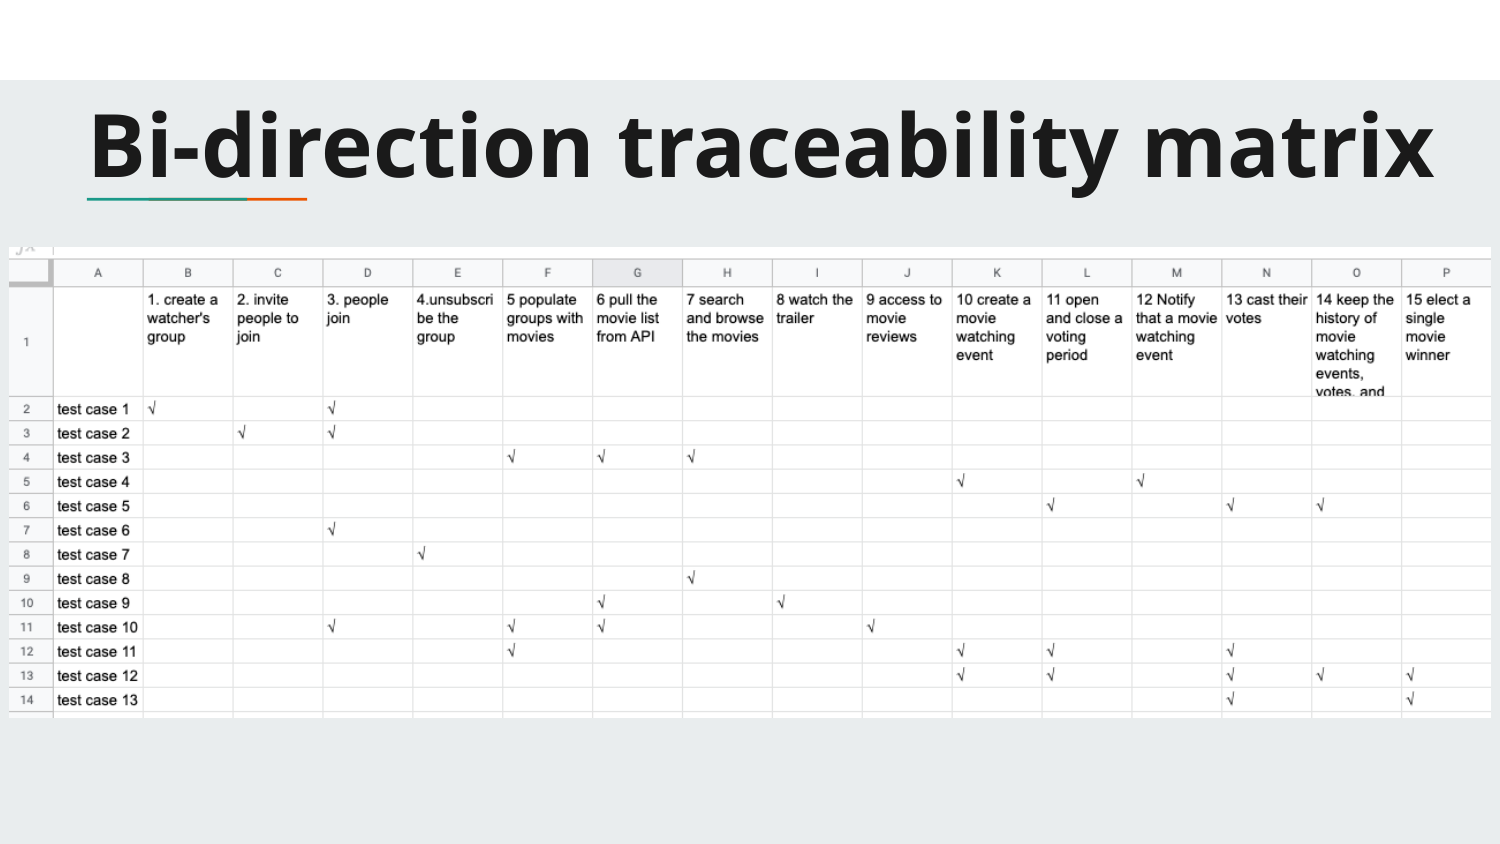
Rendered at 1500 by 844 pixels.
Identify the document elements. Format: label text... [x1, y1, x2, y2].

title Bi-direction traceability matrix [72, 74, 1454, 246]
picture [9, 247, 1491, 719]
